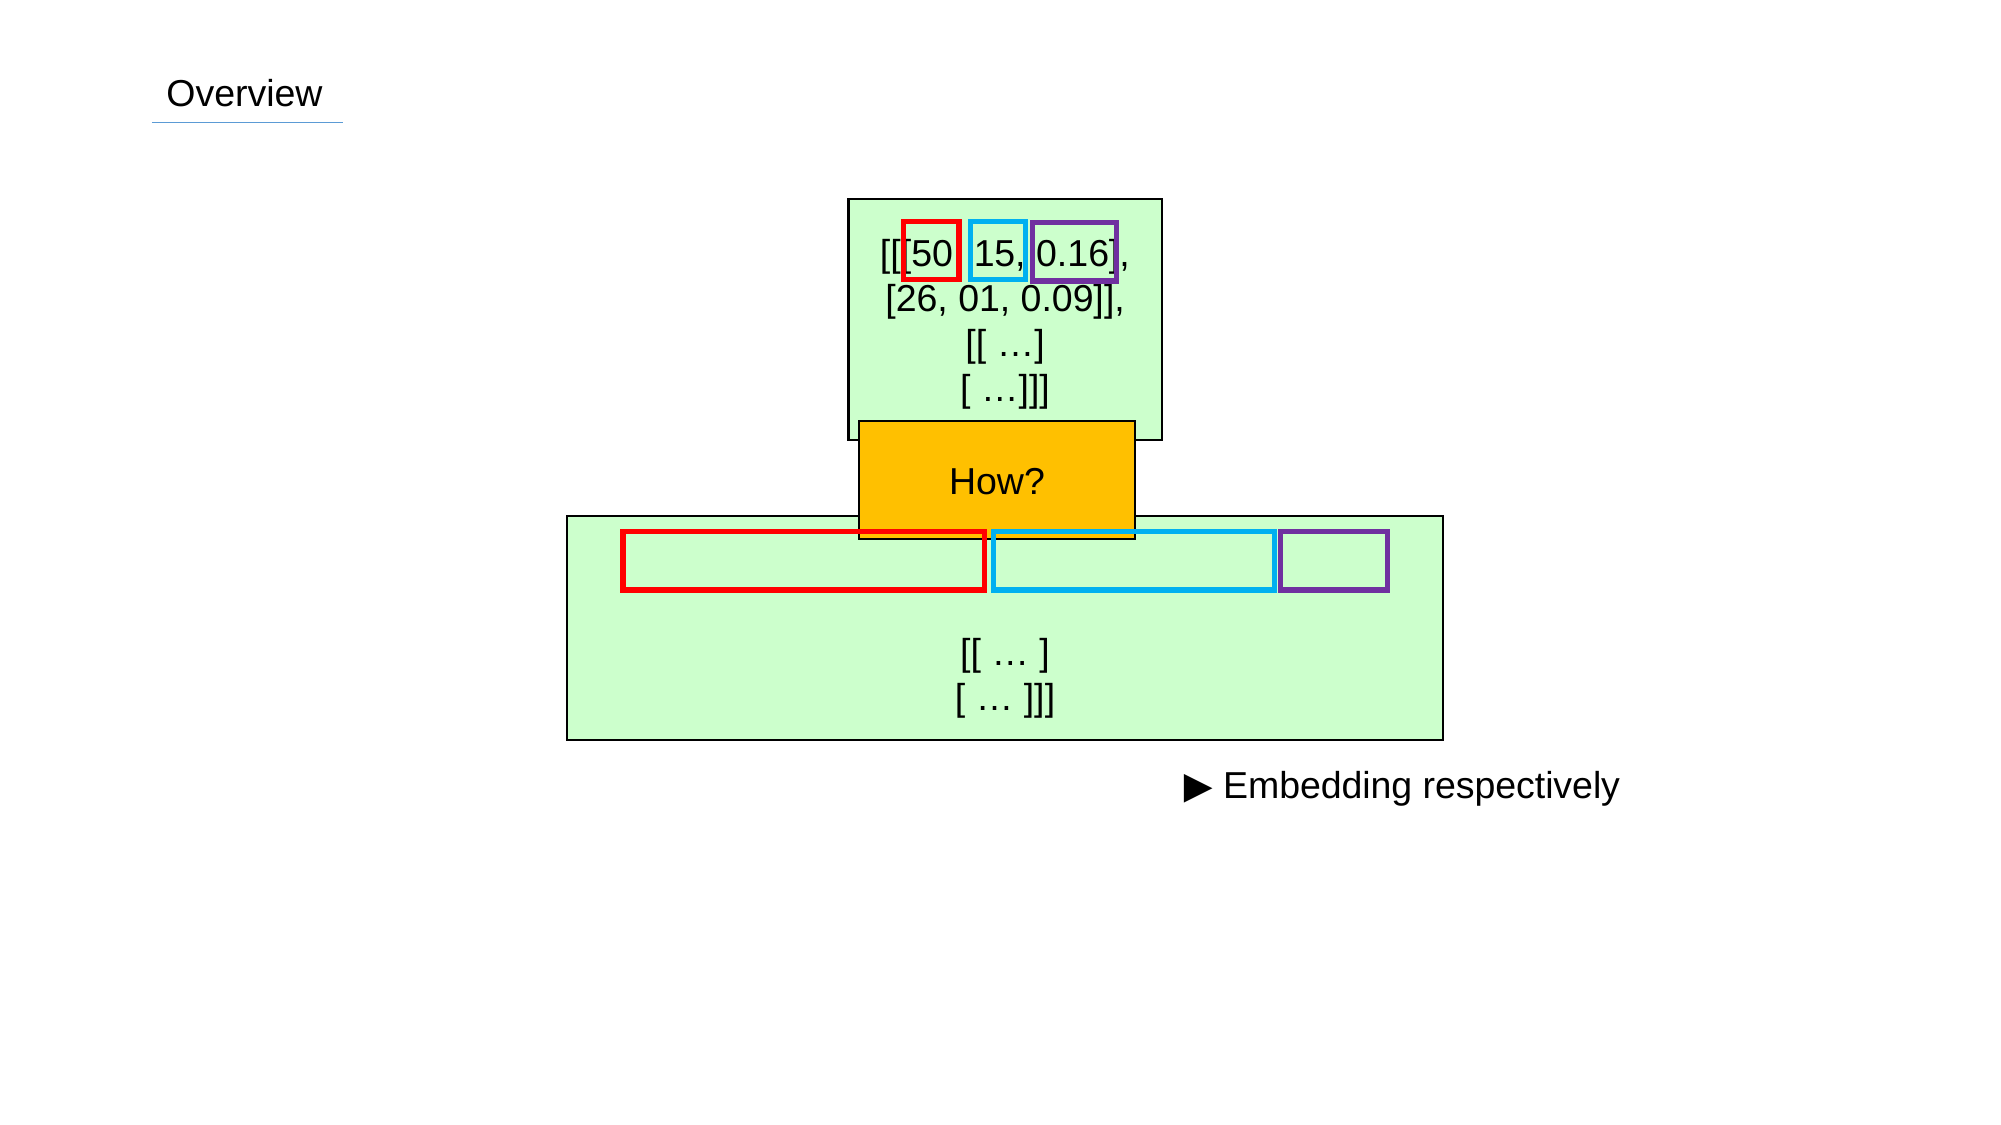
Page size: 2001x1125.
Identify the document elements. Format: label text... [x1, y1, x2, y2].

text_box [1279, 531, 1389, 591]
text_box How? [858, 420, 1136, 540]
text_box [[[50, 15, 0.16], [26, 01, 0.09]], [[ …] [ …]]] [847, 198, 1163, 441]
text_box [993, 531, 1275, 591]
text_box [969, 220, 1027, 281]
text_box [1031, 222, 1118, 282]
text_box ▶ Embedding respectively [1169, 753, 1718, 814]
text_box [903, 220, 960, 281]
text_box [622, 531, 986, 591]
text_box Overview [151, 61, 1006, 122]
